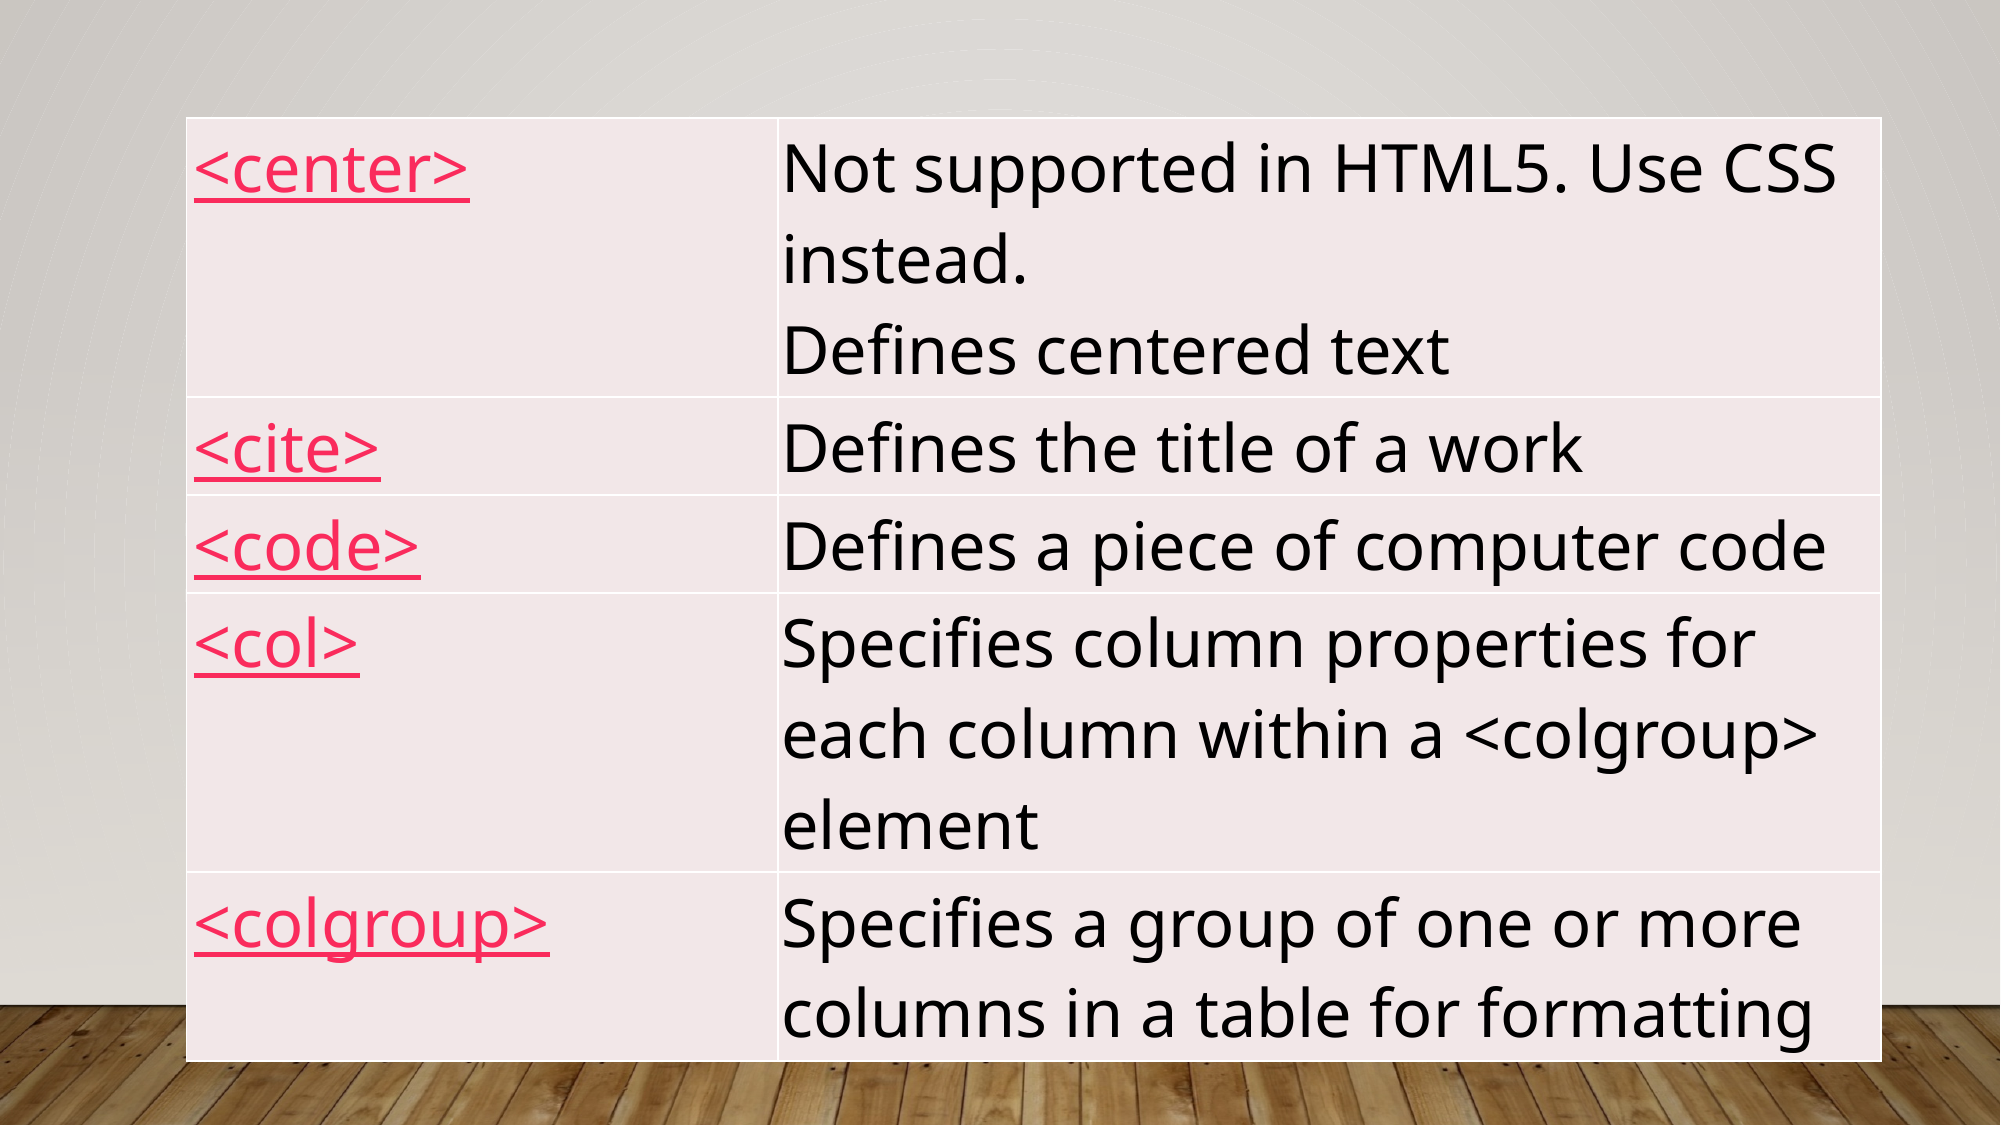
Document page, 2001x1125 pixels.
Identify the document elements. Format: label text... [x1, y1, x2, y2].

table_header Not supported in HTML5. Use CSS instead. Defines centered text [779, 119, 1880, 396]
table_header <center> [187, 119, 777, 396]
table_cell <cite> [187, 398, 777, 494]
table_cell Specifies a group of one or more columns in a table for formatting [779, 873, 1880, 1060]
table_cell <code> [187, 496, 777, 592]
table_cell Defines a piece of computer code [779, 496, 1880, 592]
table_cell Specifies column properties for each column within a <colgroup> element [779, 594, 1880, 871]
table_cell Defines the title of a work [779, 398, 1880, 494]
table_cell <colgroup> [187, 873, 777, 1060]
picture [0, 1005, 2000, 1125]
table_cell <col> [187, 594, 777, 871]
